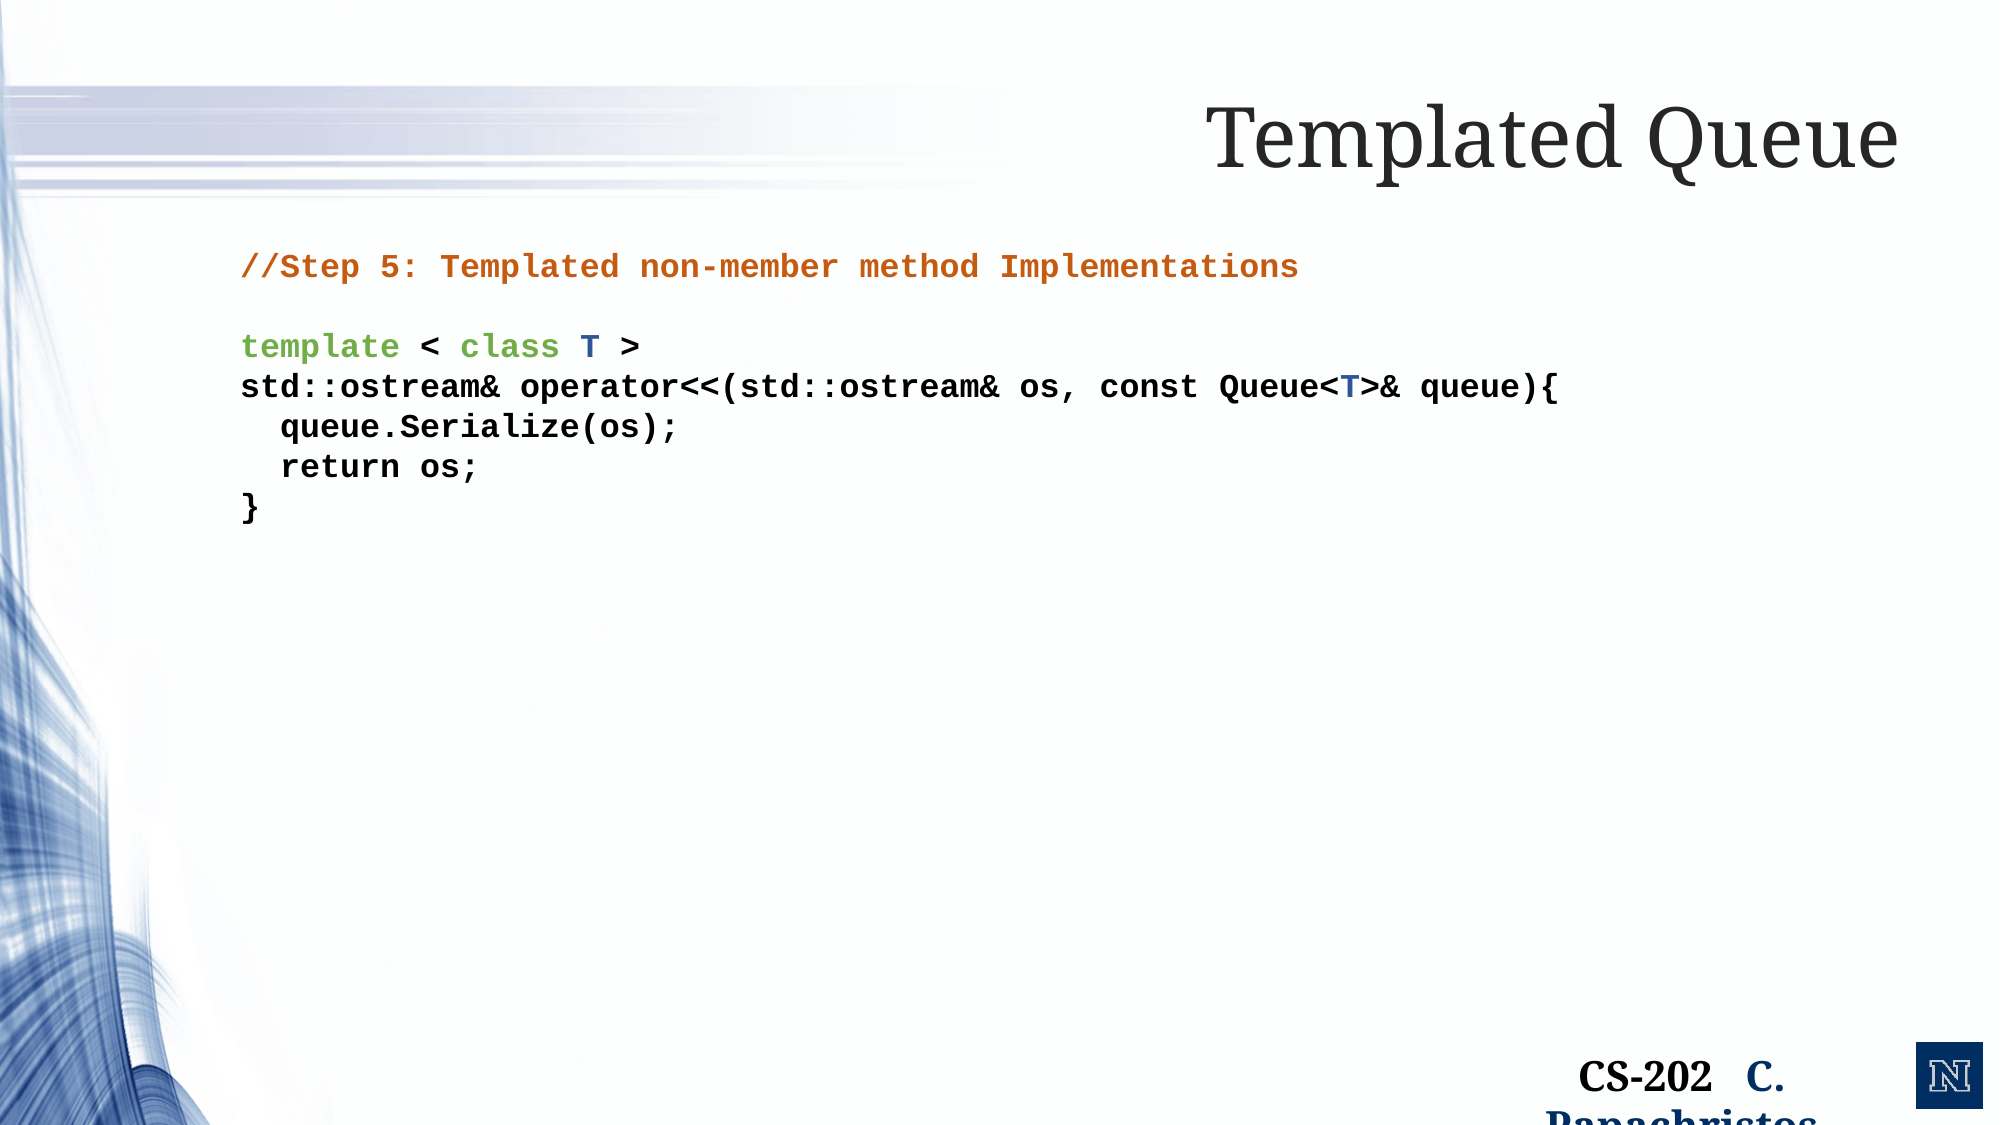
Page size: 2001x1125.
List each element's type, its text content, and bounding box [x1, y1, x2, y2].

text_box Templated Queue [159, 85, 1917, 192]
text_box CS-202 C. Papachristos [1423, 1042, 1940, 1125]
picture [0, 0, 2001, 1125]
text_box //Step 5: Templated non-member method Implementations template < class T > std::ostream& operator<<(std::ostream& os, const Queue<T>& queue){ queue.Serialize(os); return os; } [225, 237, 1940, 1023]
